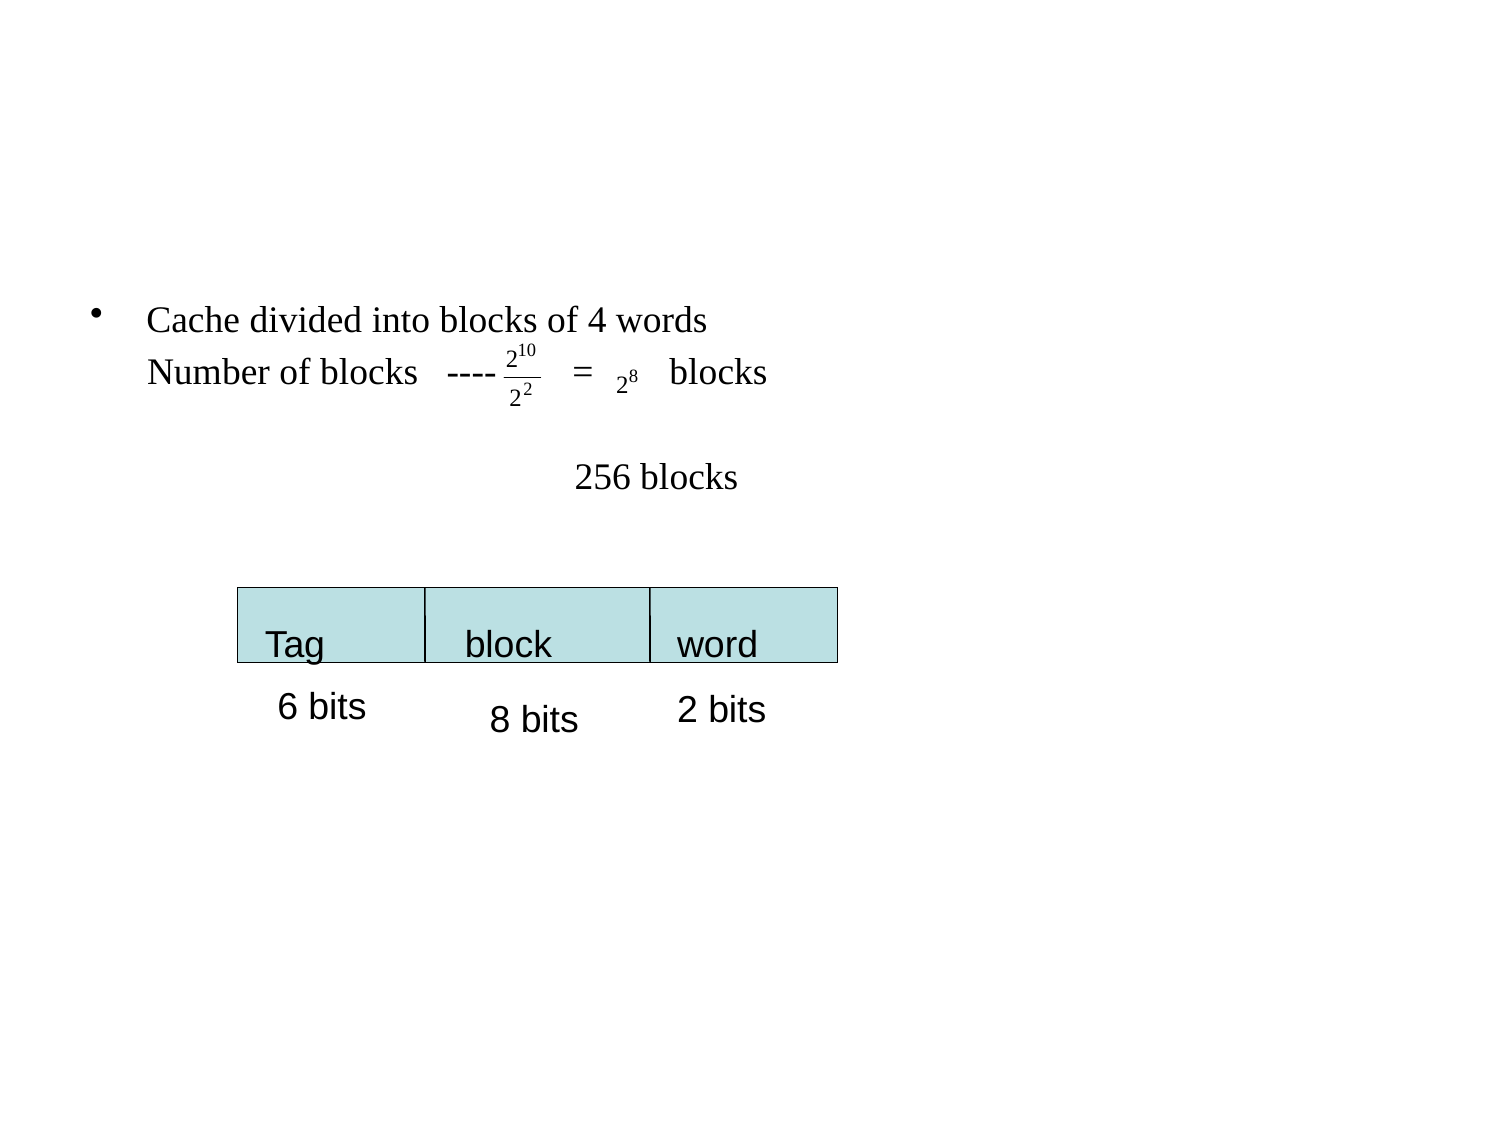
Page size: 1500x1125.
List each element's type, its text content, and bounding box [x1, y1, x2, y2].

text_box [499, 337, 546, 413]
text_box [237, 587, 838, 663]
text_box block [449, 612, 588, 673]
text_box 8 bits [474, 687, 613, 748]
text_box 6 bits [262, 674, 463, 735]
text_box 2 bits [662, 677, 800, 738]
text_box Tag [249, 612, 375, 673]
text_box word [662, 612, 813, 673]
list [612, 362, 642, 399]
list Cache divided into blocks of 4 words Number of blocks ---- = blocks 256 blocks [74, 287, 1388, 1006]
